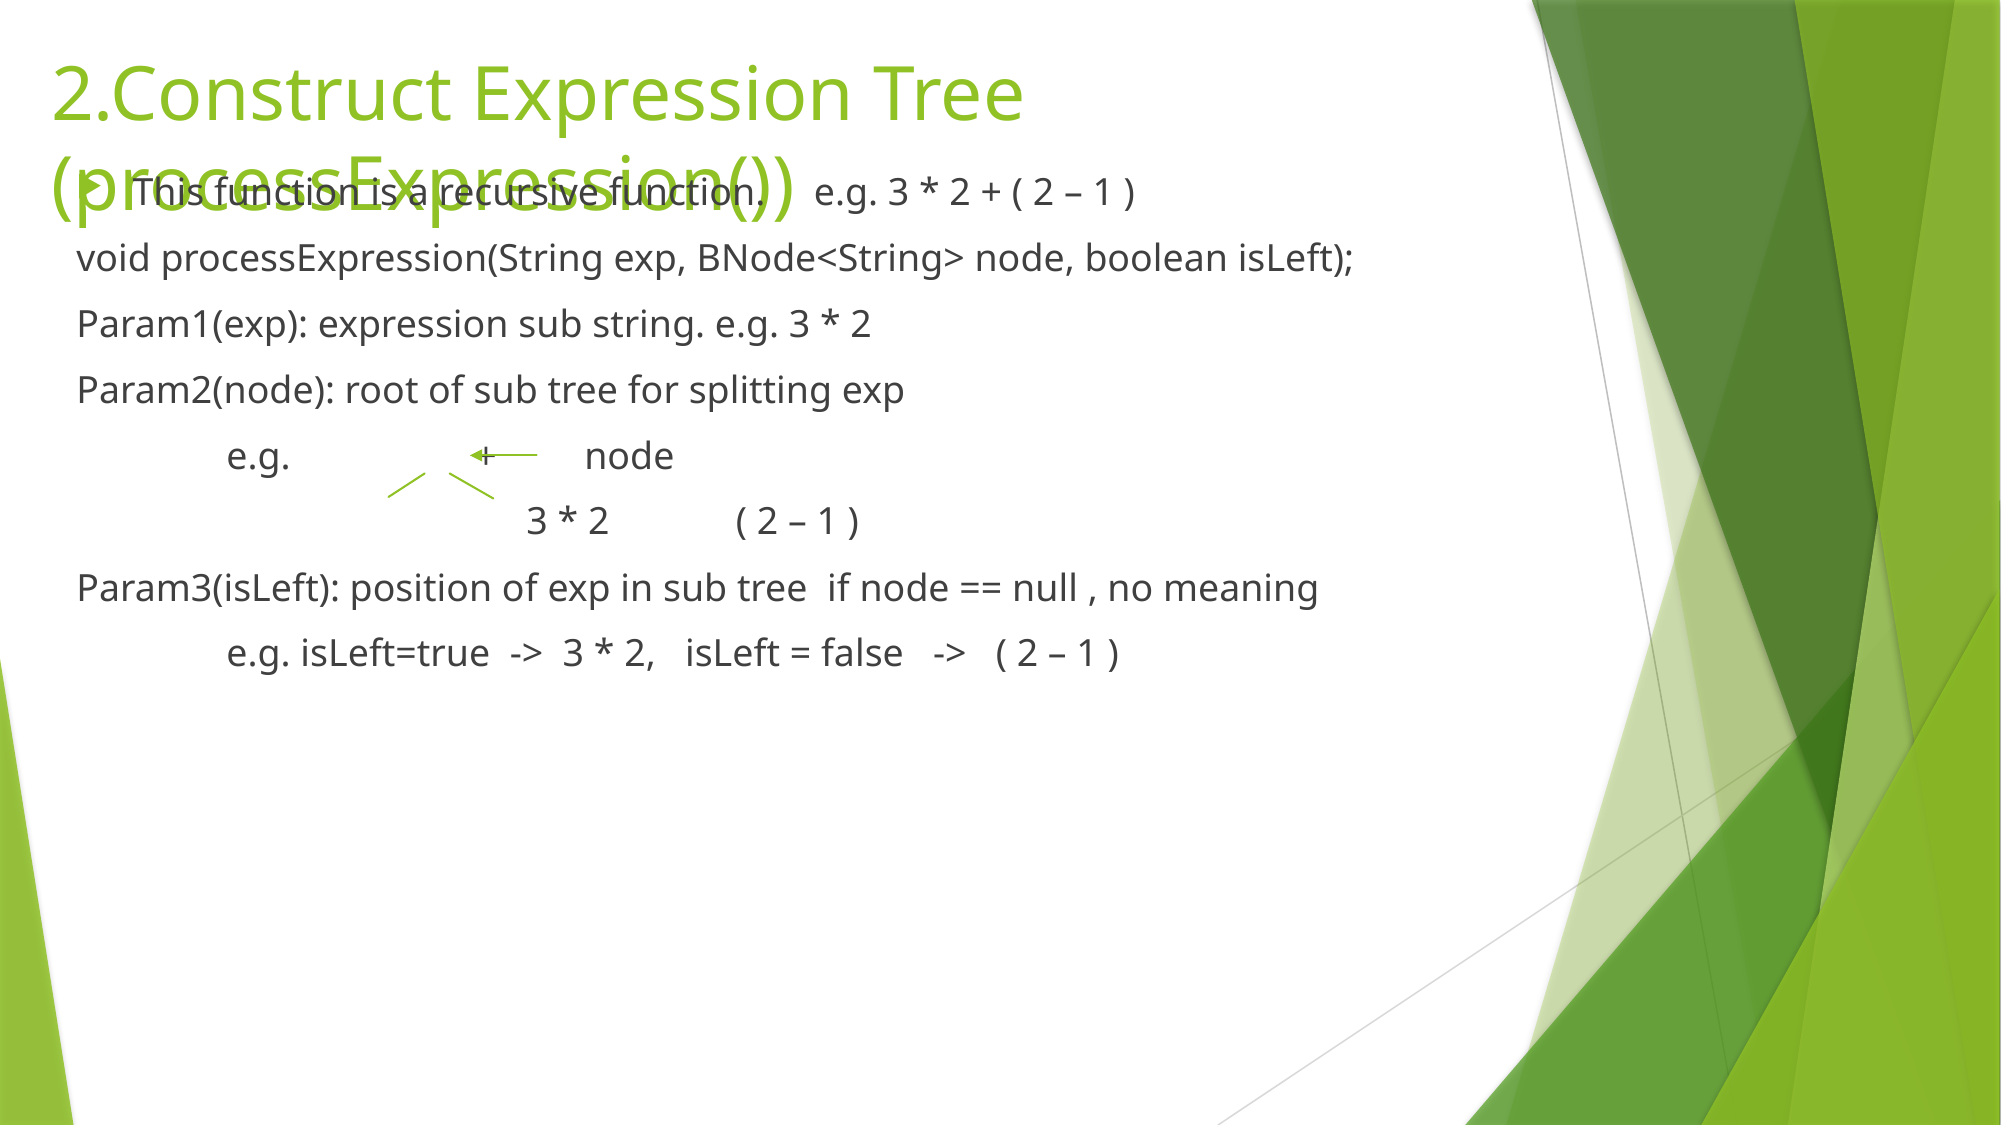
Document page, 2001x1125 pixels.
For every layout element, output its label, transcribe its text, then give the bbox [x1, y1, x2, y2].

list This function is a recursive function. e.g. 3 * 2 + ( 2 – 1 ) void processExpression(String exp, BNode<String> node, boolean isLeft); Param1(exp): expression sub string. e.g. 3 * 2 Param2(node): root of sub tree for splitting exp e.g. + node 3 * 2 ( 2 – 1 ) Param3(isLeft): position of exp in sub tree if node == null , no meaning e.g. isLeft=true -> 3 * 2, isLeft = false -> ( 2 – 1 ) [61, 160, 1522, 992]
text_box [449, 472, 494, 499]
title 2.Construct Expression Tree (processExpression()) [36, 37, 1804, 230]
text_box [387, 472, 426, 498]
